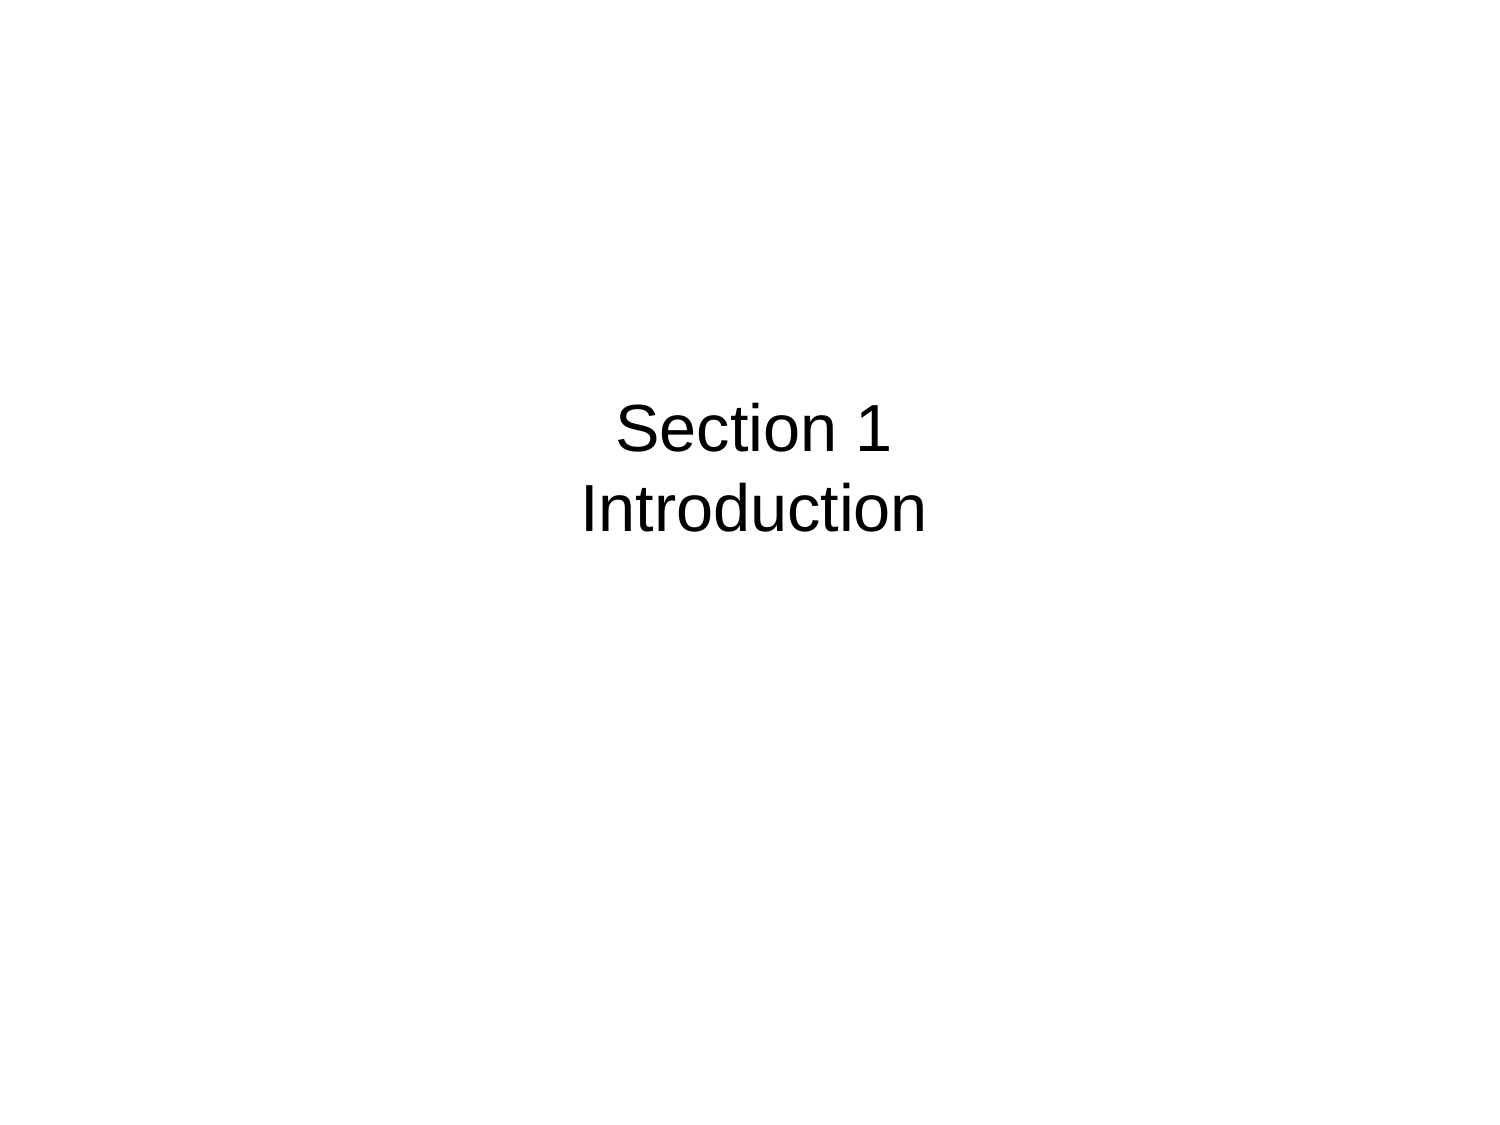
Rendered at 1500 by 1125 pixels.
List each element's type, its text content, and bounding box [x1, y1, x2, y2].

title Section 1 Introduction [78, 370, 1430, 559]
